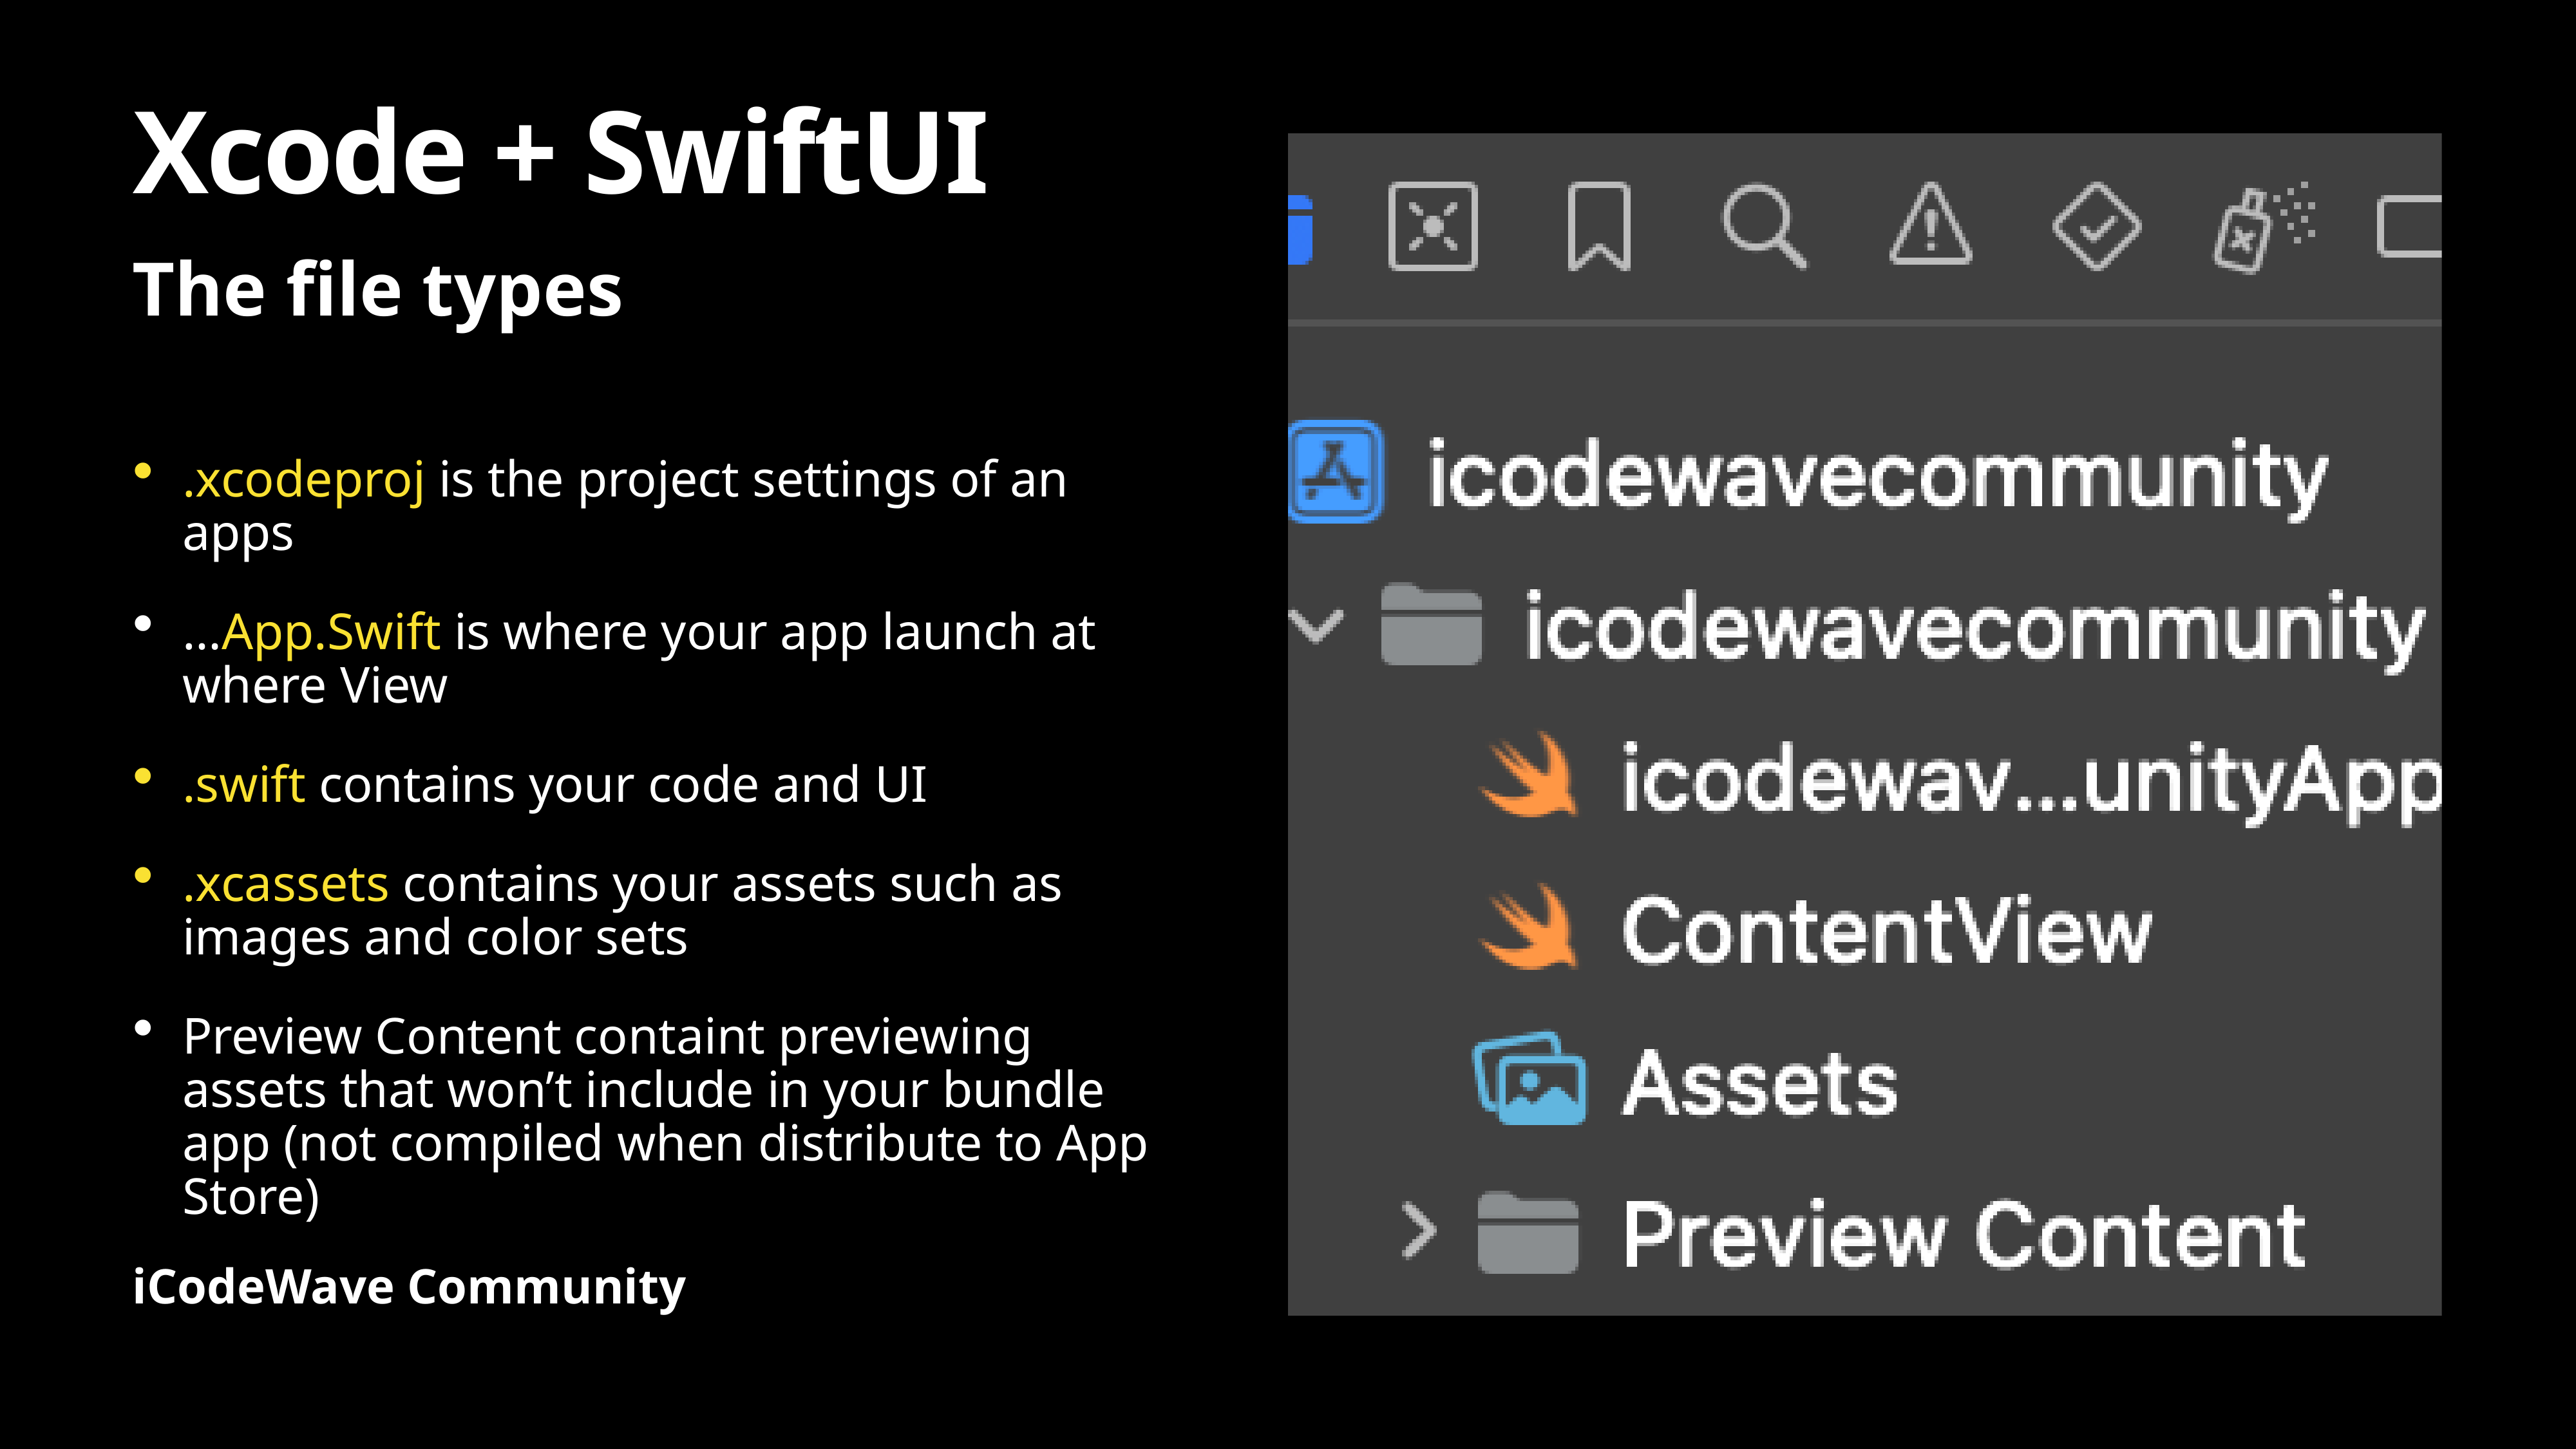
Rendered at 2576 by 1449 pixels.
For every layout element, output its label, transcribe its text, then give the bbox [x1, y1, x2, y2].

title Xcode + SwiftUI [127, 100, 1161, 236]
text_box iCodeWave Community [127, 1251, 2449, 1318]
list The file types [127, 236, 1161, 337]
list .xcodeproj is the project settings of an apps …App.Swift is where your app launch at where View .swift contains your code and UI .xcassets contains your assets such as images and color sets Preview Content containt previewing assets that won’t include in your bundle app (not compiled when distribute to App Store) [127, 448, 1161, 1240]
picture [1287, 133, 2442, 1316]
